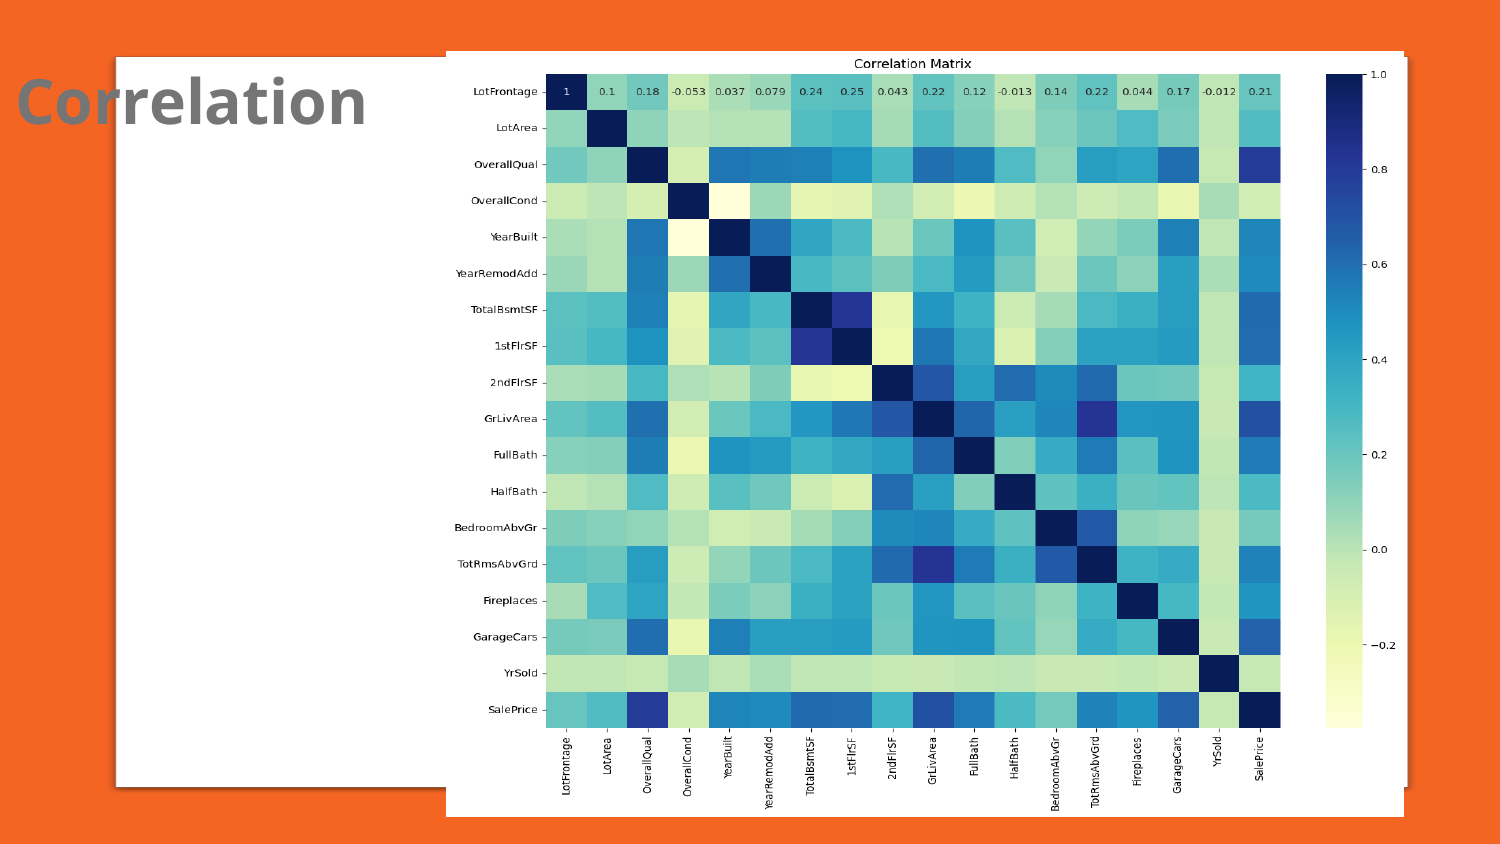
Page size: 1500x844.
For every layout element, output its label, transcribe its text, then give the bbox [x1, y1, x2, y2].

picture [63, 26, 1461, 818]
text_box Correlation [0, 26, 62, 152]
